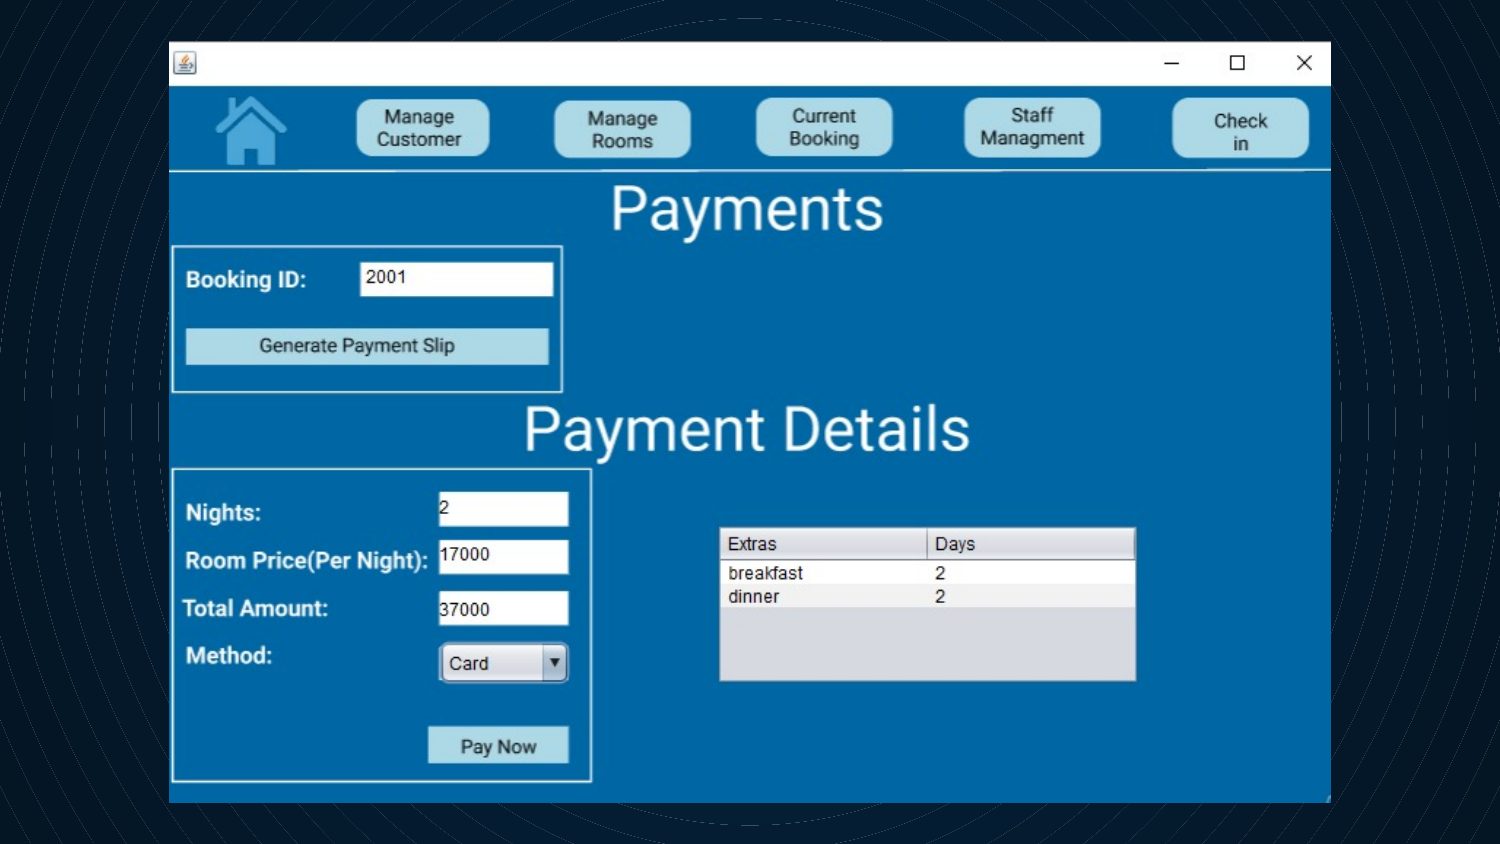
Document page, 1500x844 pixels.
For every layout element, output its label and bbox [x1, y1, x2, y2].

picture [169, 40, 1331, 803]
